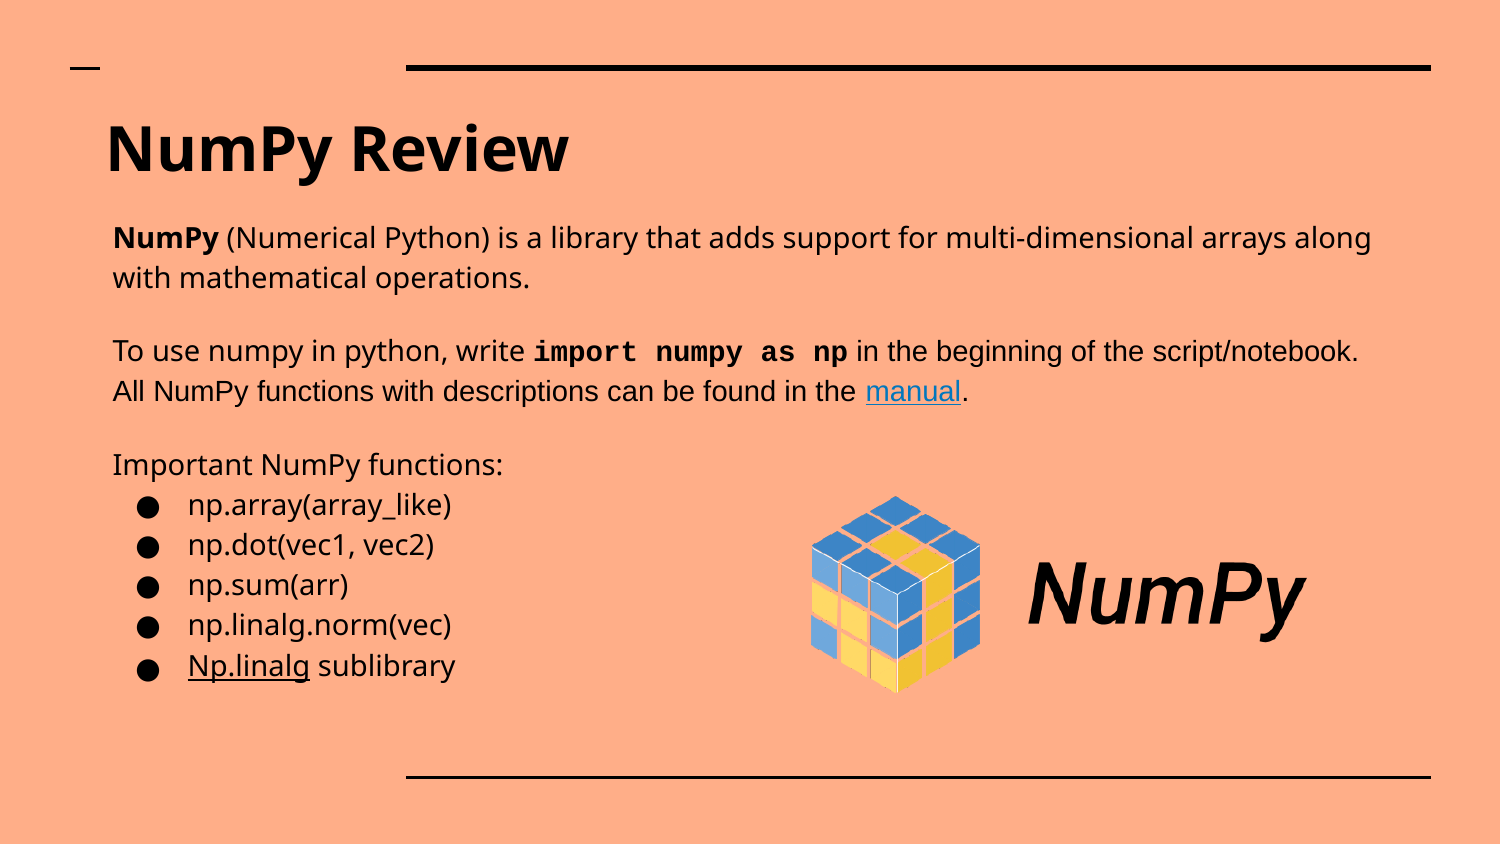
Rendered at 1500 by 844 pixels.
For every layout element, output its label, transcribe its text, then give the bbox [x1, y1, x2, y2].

title NumPy Review [74, 94, 1112, 199]
picture [764, 457, 1458, 736]
text_box NumPy (Numerical Python) is a library that adds support for multi-dimensional arrays along with mathematical operations. To use numpy in python, write import numpy as np in the beginning of the script/notebook. All NumPy functions with descriptions can be found in the manual. Important NumPy functions: np.array(array_like) np.dot(vec1, vec2) np.sum(arr) np.linalg.norm(vec) Np.linalg sublibrary [97, 198, 1403, 753]
